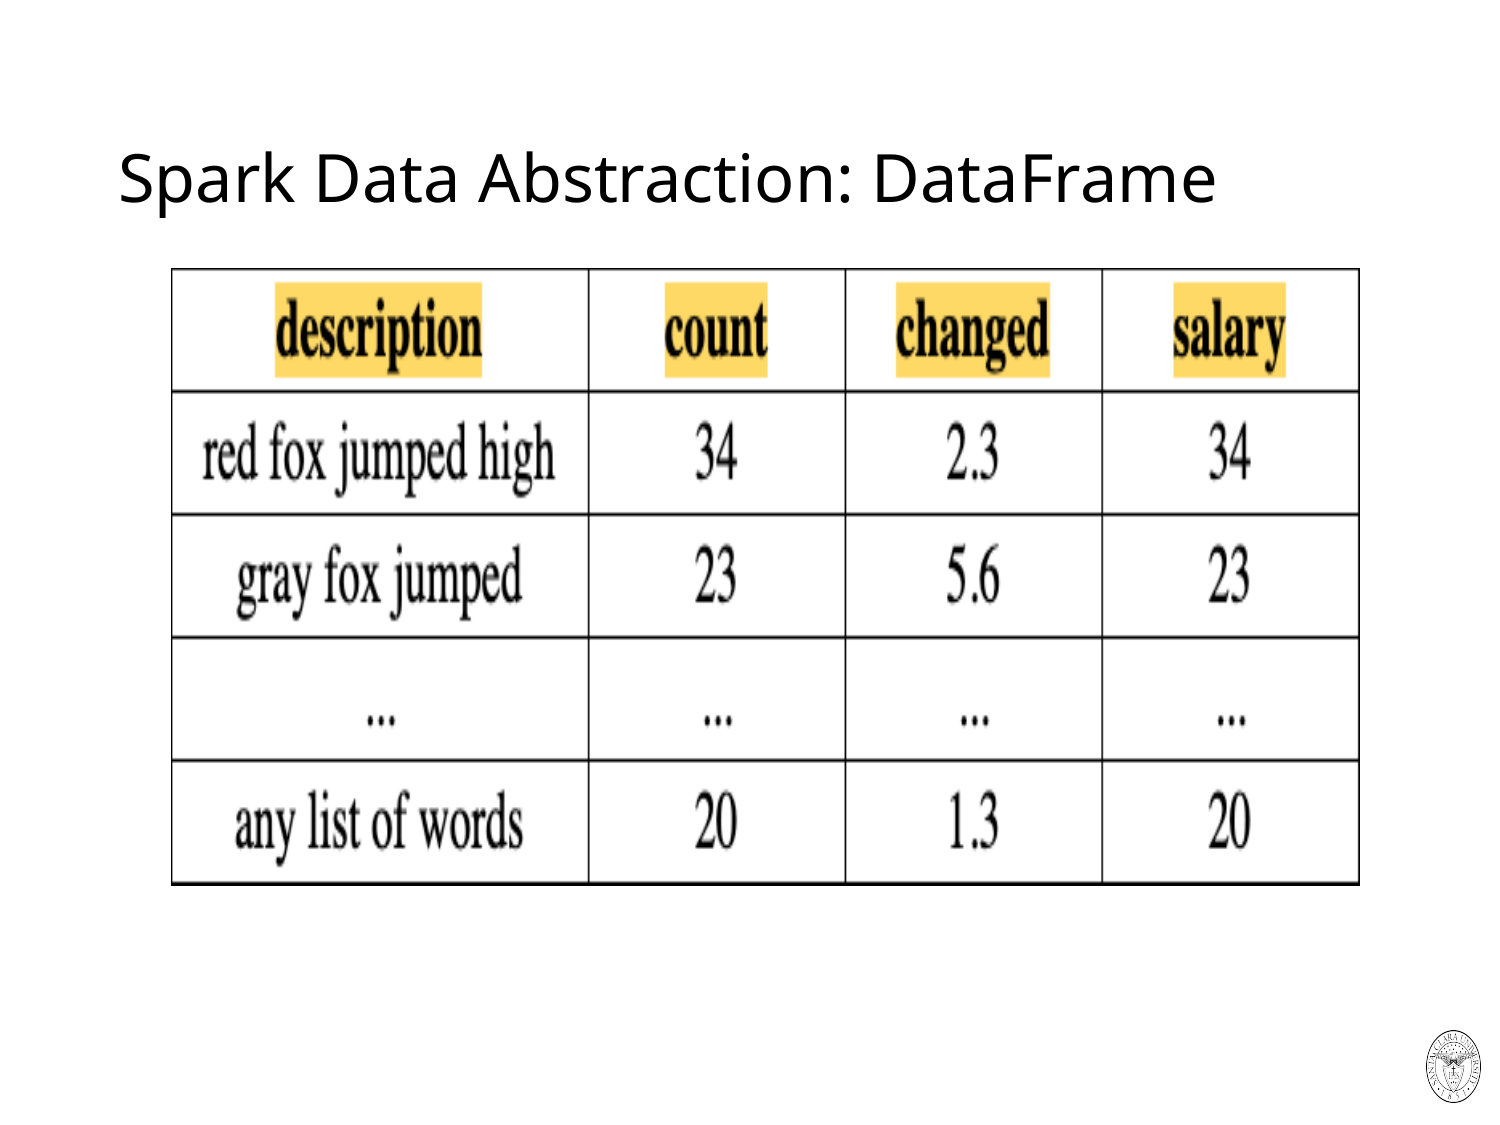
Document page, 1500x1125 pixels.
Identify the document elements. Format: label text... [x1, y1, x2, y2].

picture [1426, 1030, 1481, 1103]
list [171, 268, 1360, 886]
title Spark Data Abstraction: DataFrame [103, 59, 1397, 225]
